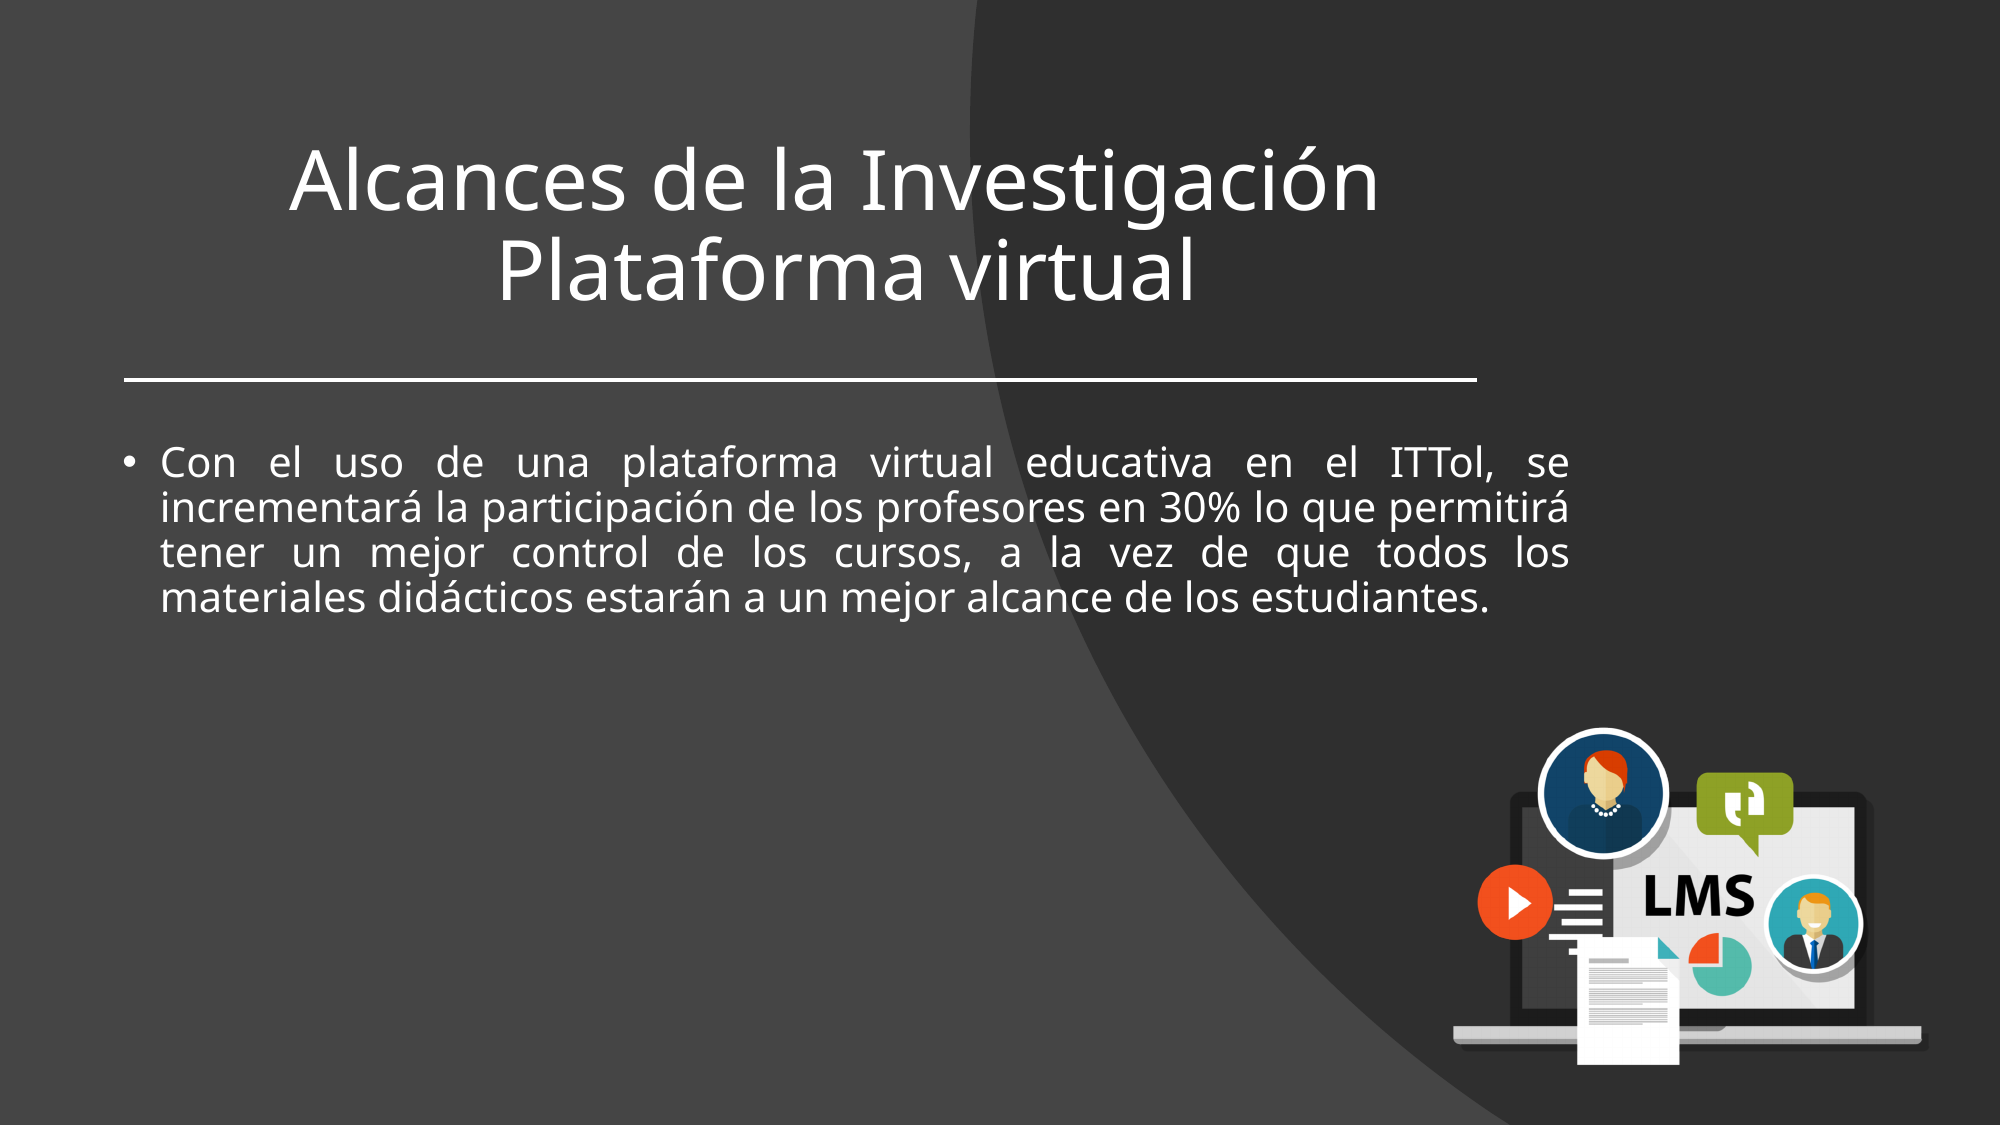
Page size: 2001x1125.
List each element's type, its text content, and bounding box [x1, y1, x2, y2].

list Con el uso de una plataforma virtual educativa en el ITTol, se incrementará la participación de los profesores en 30% lo que permitirá tener un mejor control de los cursos, a la vez de que todos los materiales didácticos estarán a un mejor alcance de los estudiantes. [107, 433, 1586, 980]
text_box [971, 0, 2000, 1125]
title Alcances de la Investigación Plataforma virtual [107, 59, 1586, 327]
picture [1434, 707, 1980, 1088]
